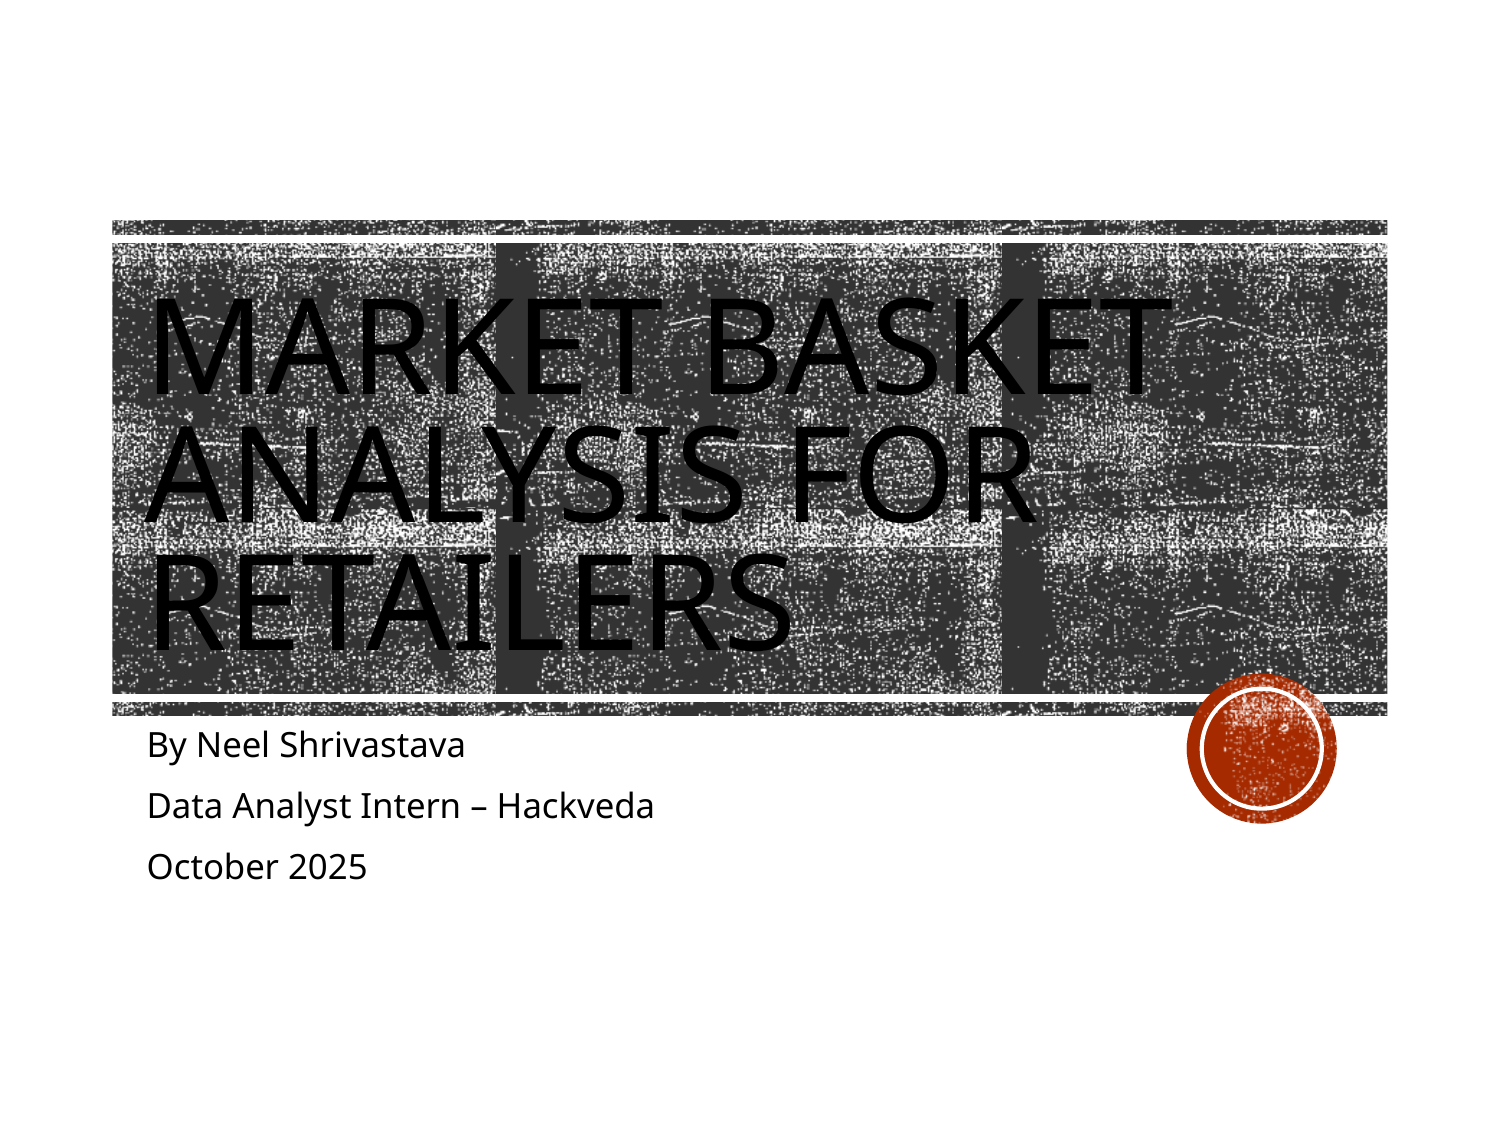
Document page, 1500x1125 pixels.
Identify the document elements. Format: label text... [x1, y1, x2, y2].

subtitle By Neel Shrivastava Data Analyst Intern – Hackveda October 2025 [131, 720, 1103, 896]
title Market Basket Analysis for Retailers [129, 234, 1375, 733]
